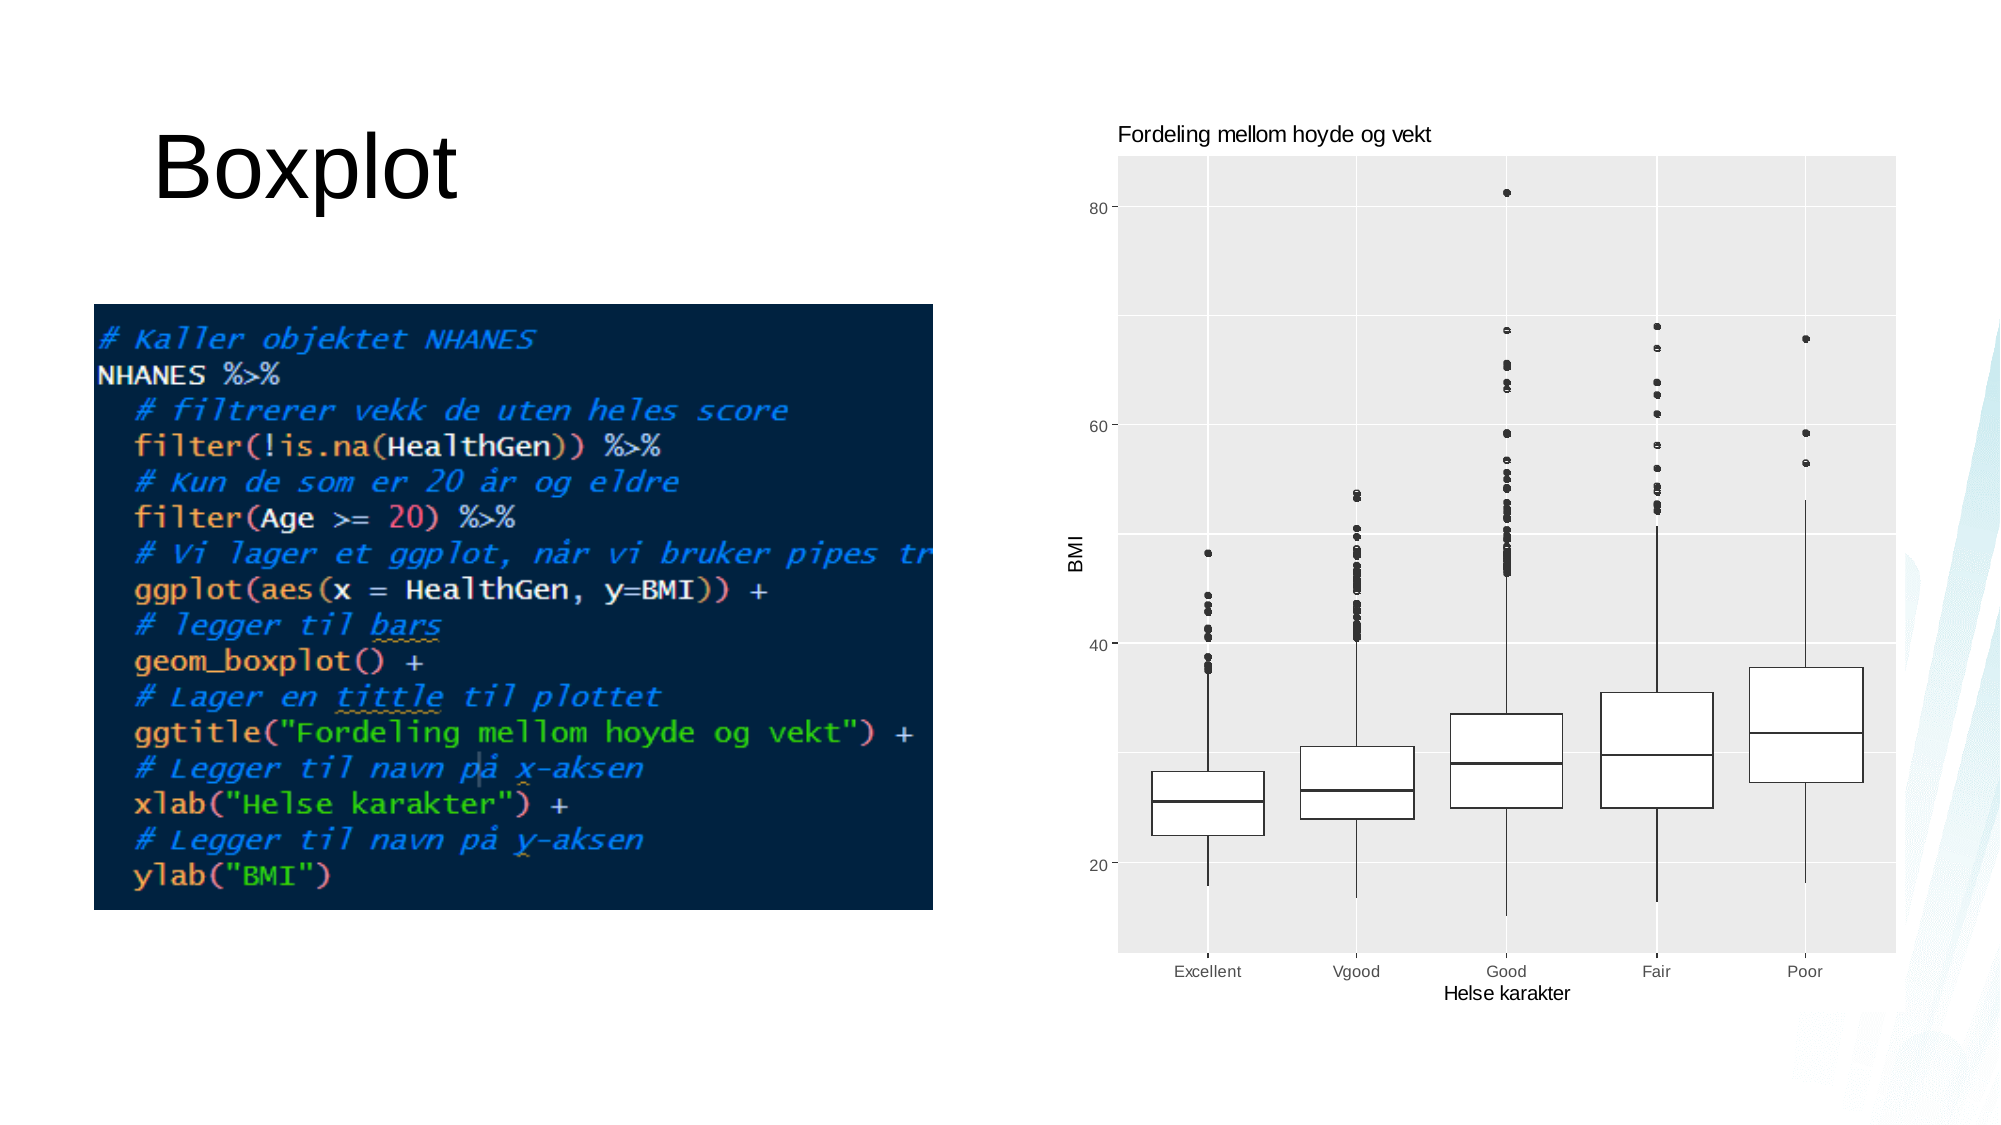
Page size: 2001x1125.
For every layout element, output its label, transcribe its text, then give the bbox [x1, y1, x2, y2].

title Boxplot [137, 59, 1863, 278]
picture [0, 0, 2000, 1125]
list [94, 304, 933, 910]
